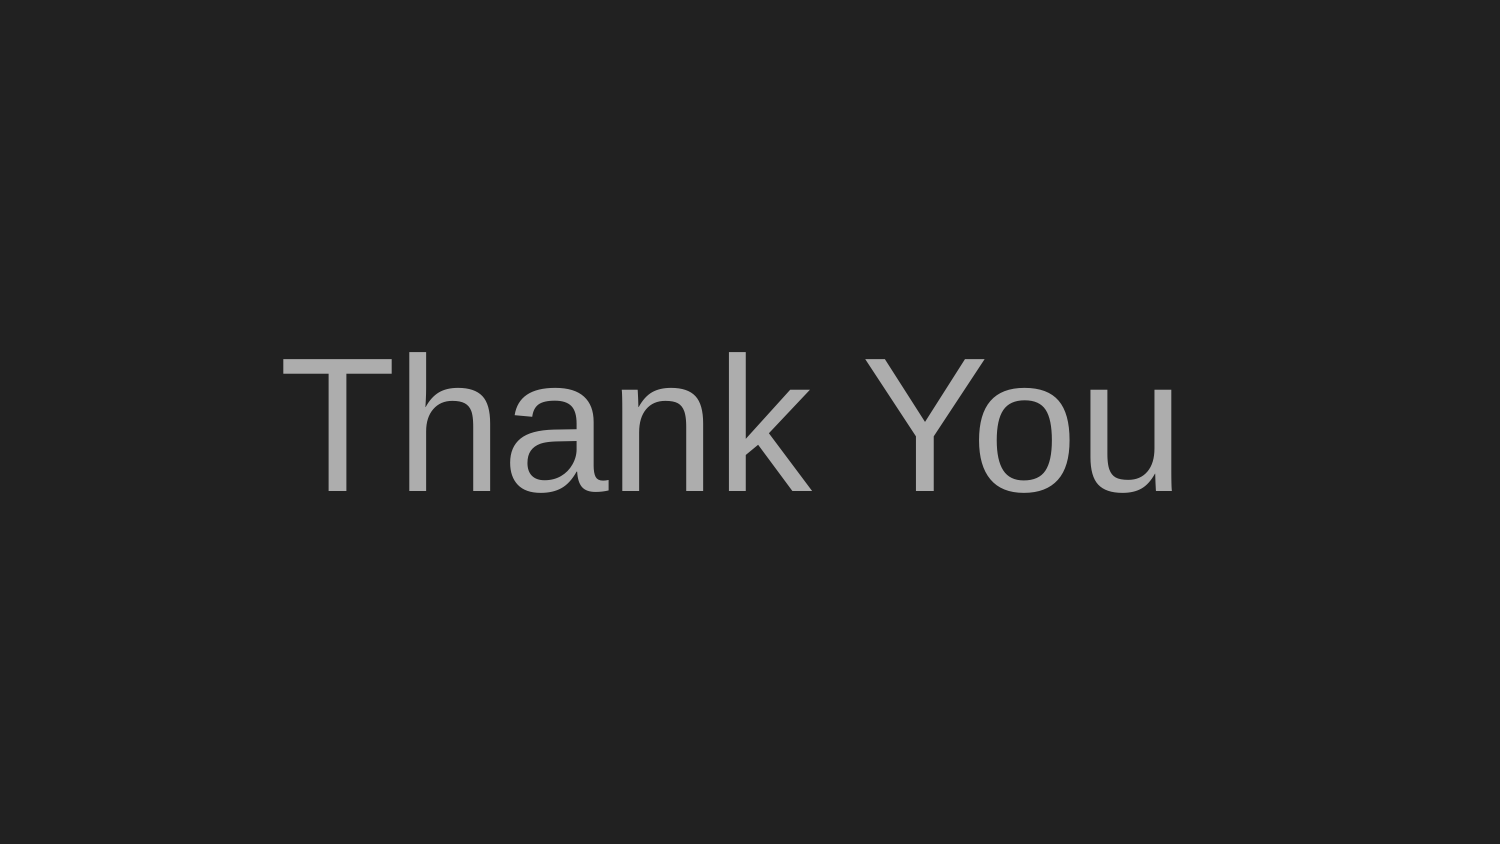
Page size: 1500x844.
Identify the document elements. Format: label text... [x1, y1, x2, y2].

subtitle Thank You [51, 284, 1449, 792]
